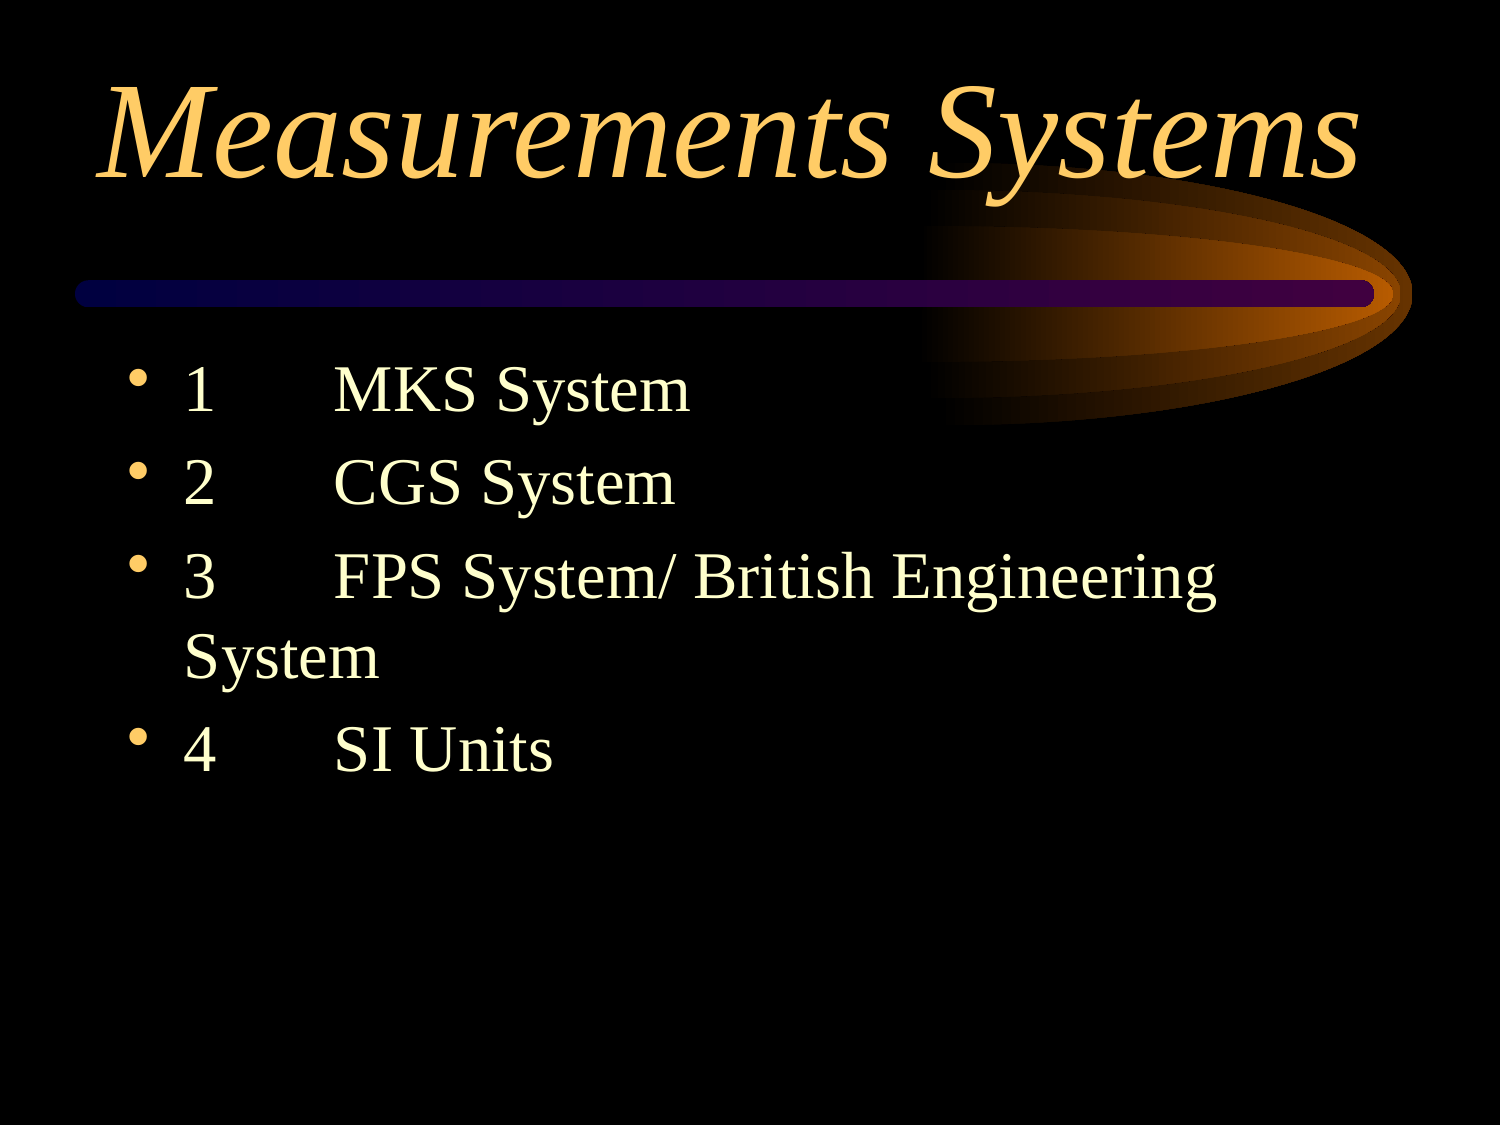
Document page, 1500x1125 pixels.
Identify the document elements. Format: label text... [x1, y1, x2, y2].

list 1 MKS System 2 CGS System 3 FPS System/ British Engineering System 4 SI Units [112, 337, 1426, 1013]
title Measurements Systems [74, 24, 1388, 213]
